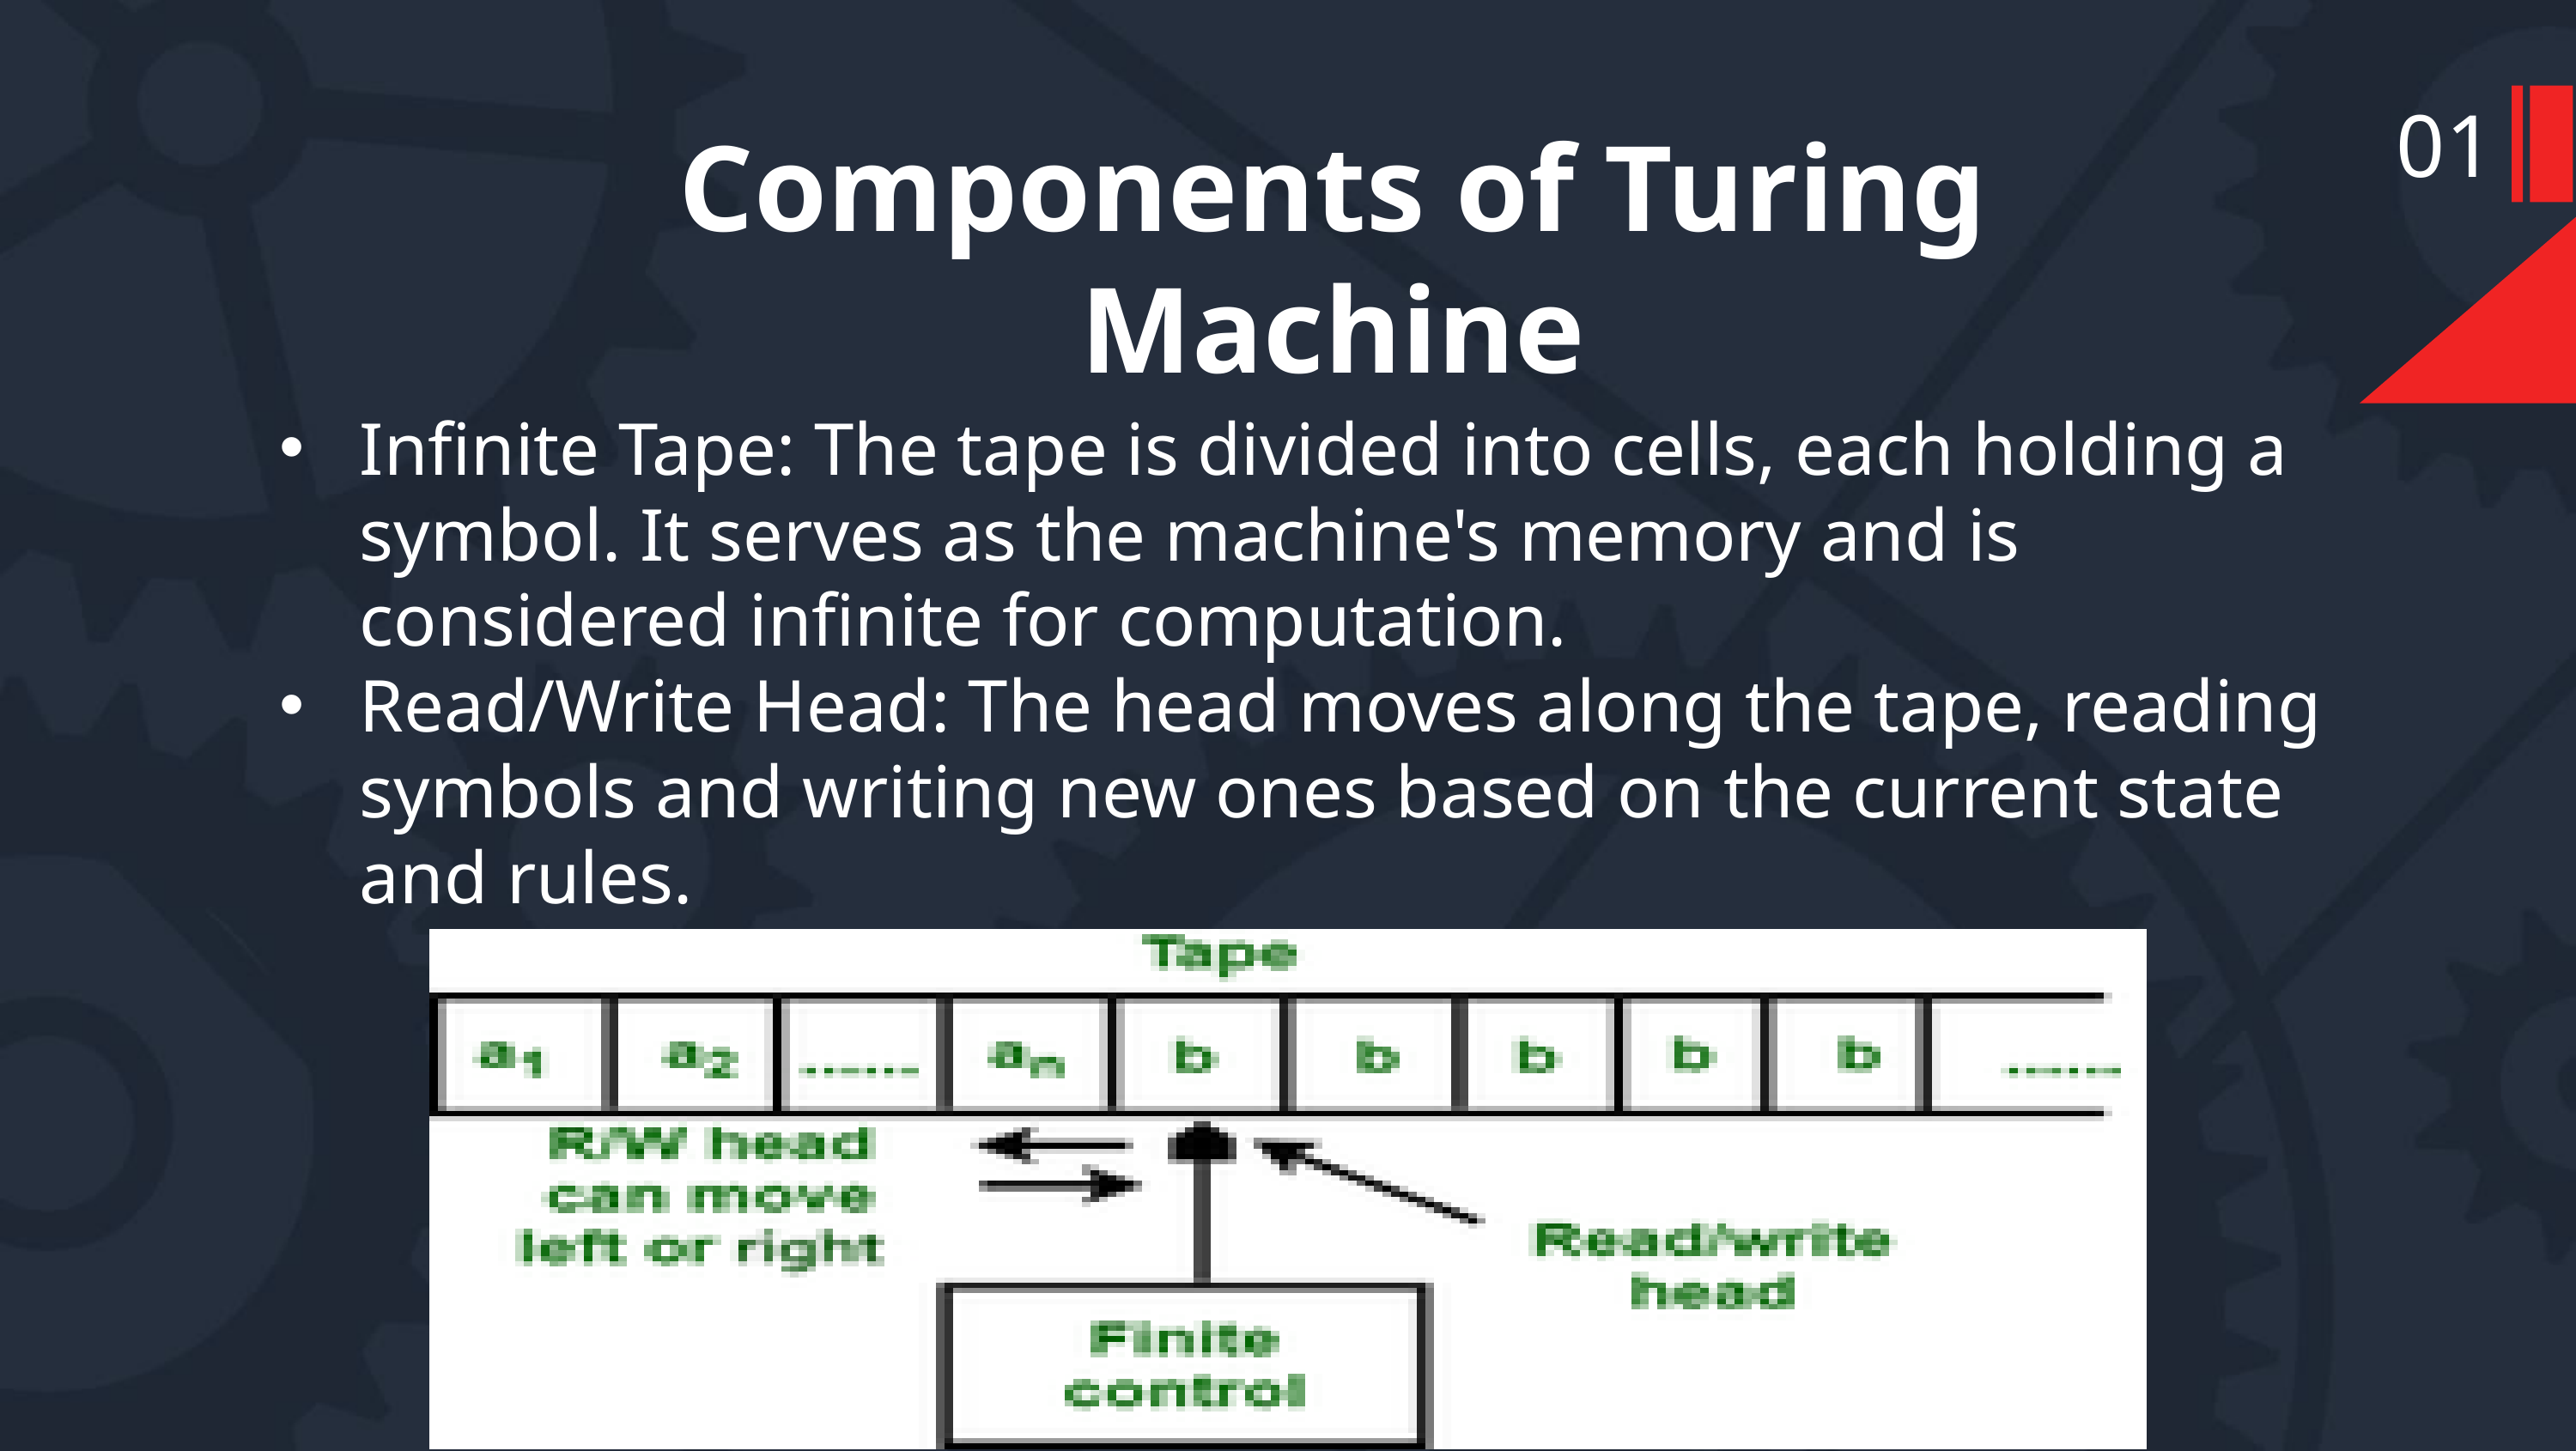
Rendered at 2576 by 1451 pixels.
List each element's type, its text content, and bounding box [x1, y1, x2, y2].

text_box 01 [2384, 85, 2518, 201]
picture [0, 0, 2576, 1451]
text_box [2510, 83, 2524, 203]
text_box [2357, 214, 2576, 405]
text_box [2528, 83, 2575, 203]
text_box Components of Turing Machine [453, 106, 2213, 404]
text_box Infinite Tape: The tape is divided into cells, each holding a symbol. It serves as the machine's memory and is considered infinite for computation. Read/Write Head: The head moves along the tape, reading symbols and writing new ones based on the current state and rules. [279, 403, 2349, 919]
